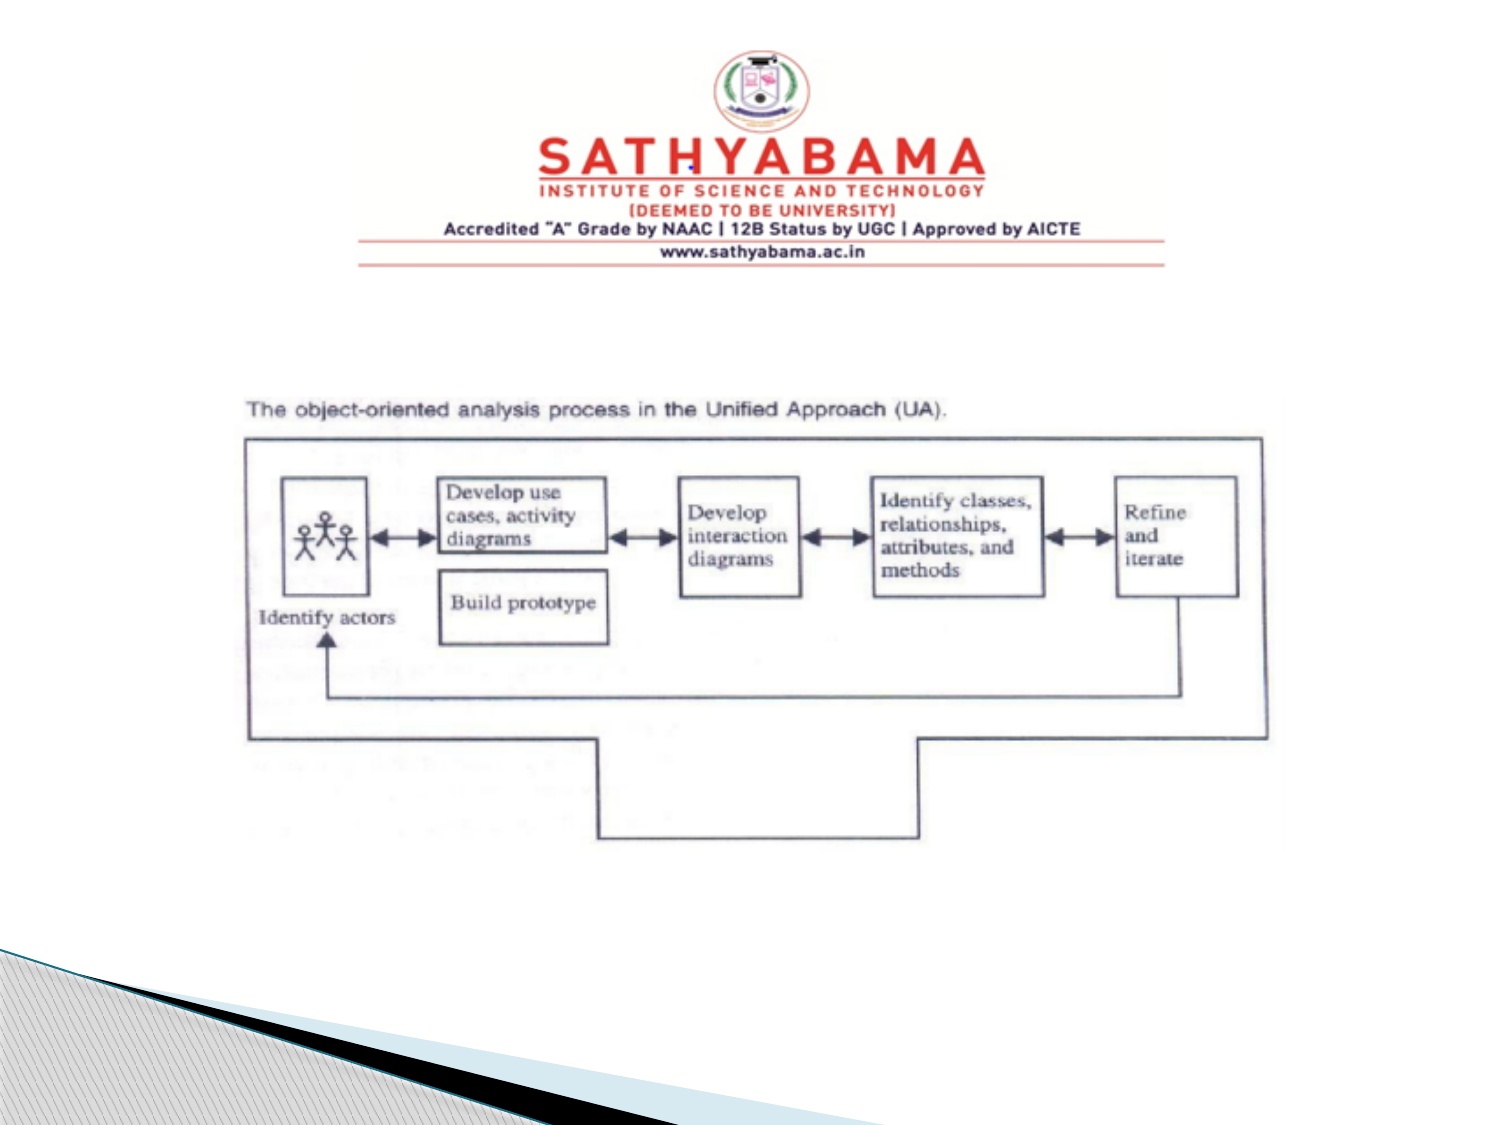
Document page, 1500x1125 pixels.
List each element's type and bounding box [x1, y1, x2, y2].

picture [199, 379, 1313, 863]
picture [324, 50, 1213, 288]
